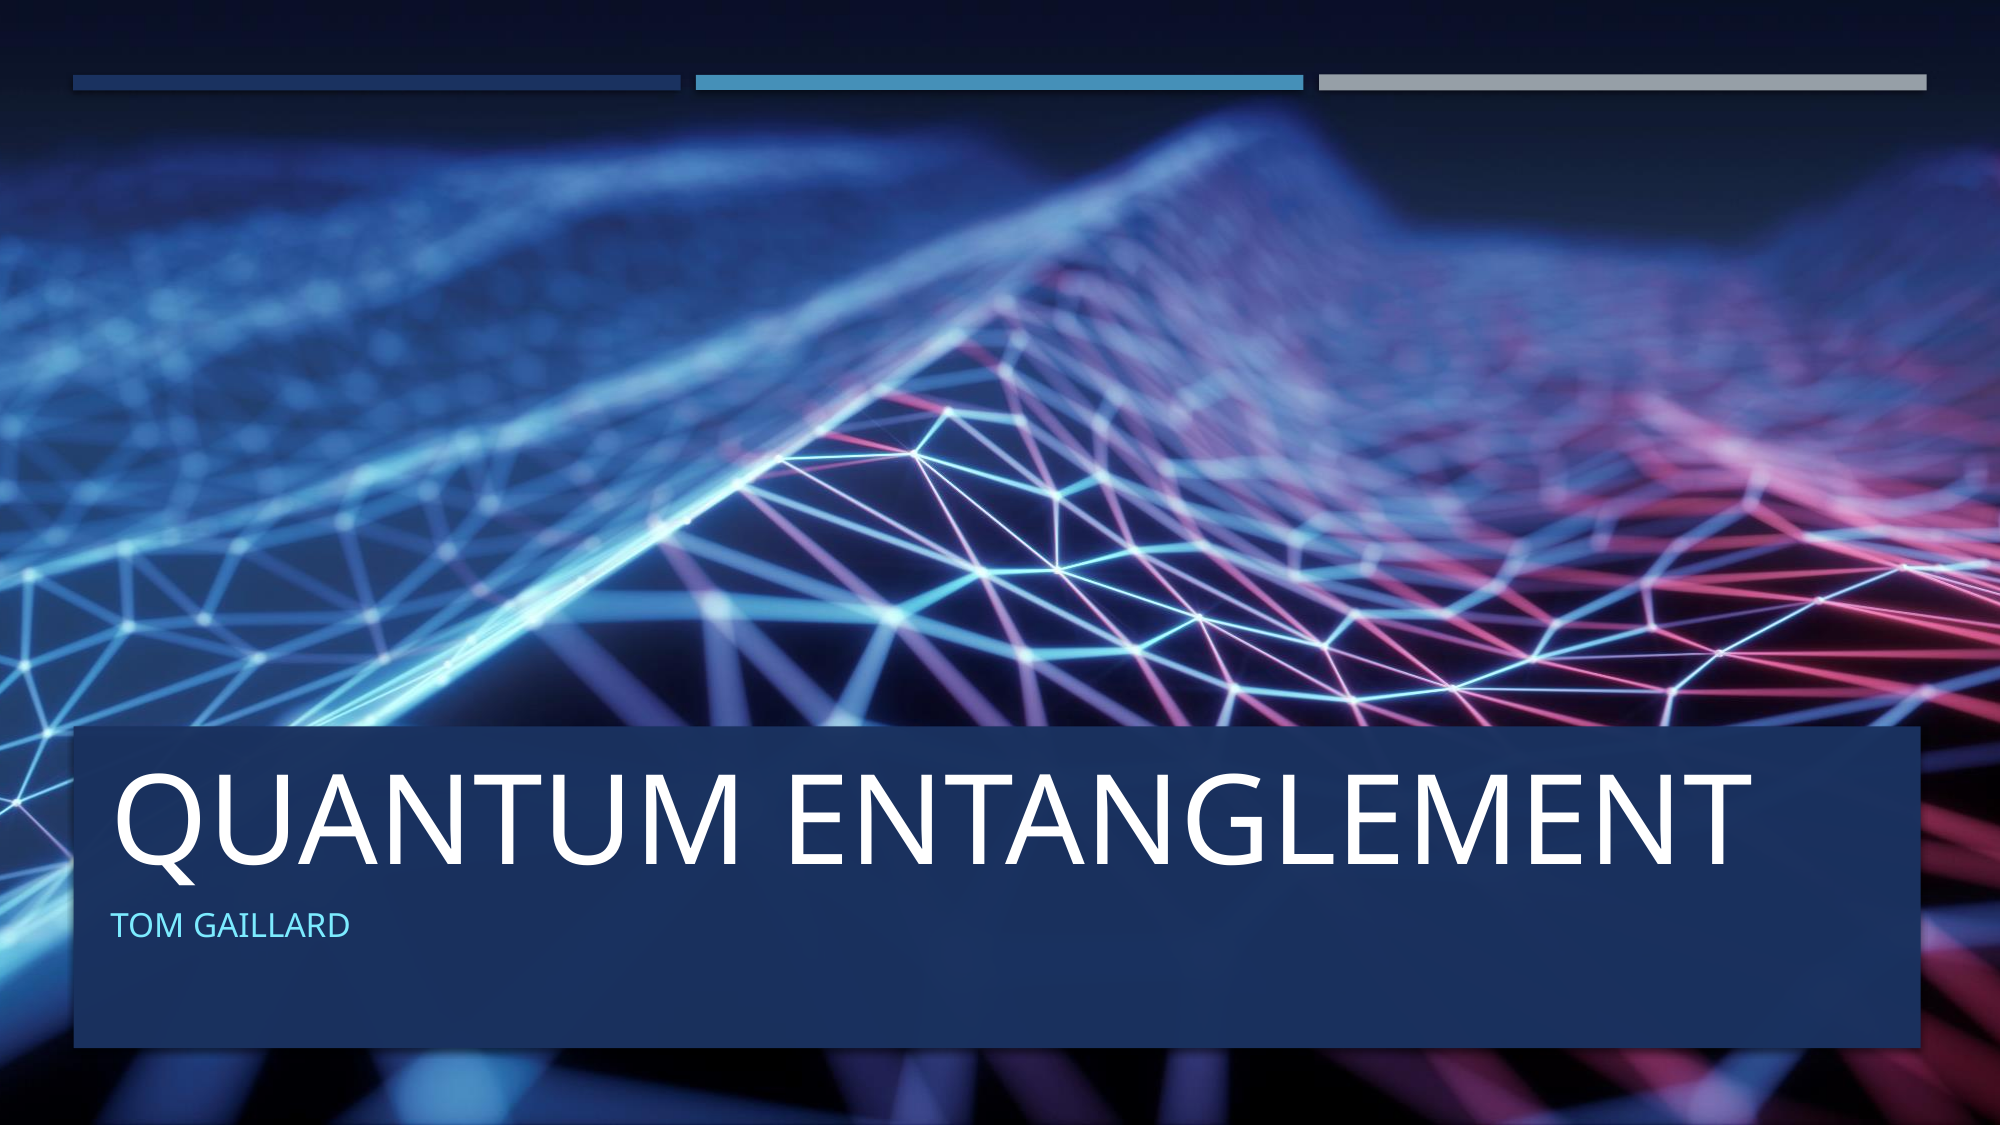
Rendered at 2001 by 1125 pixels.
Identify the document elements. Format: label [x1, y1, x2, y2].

picture [0, 0, 2000, 1125]
text_box [72, 73, 1928, 92]
